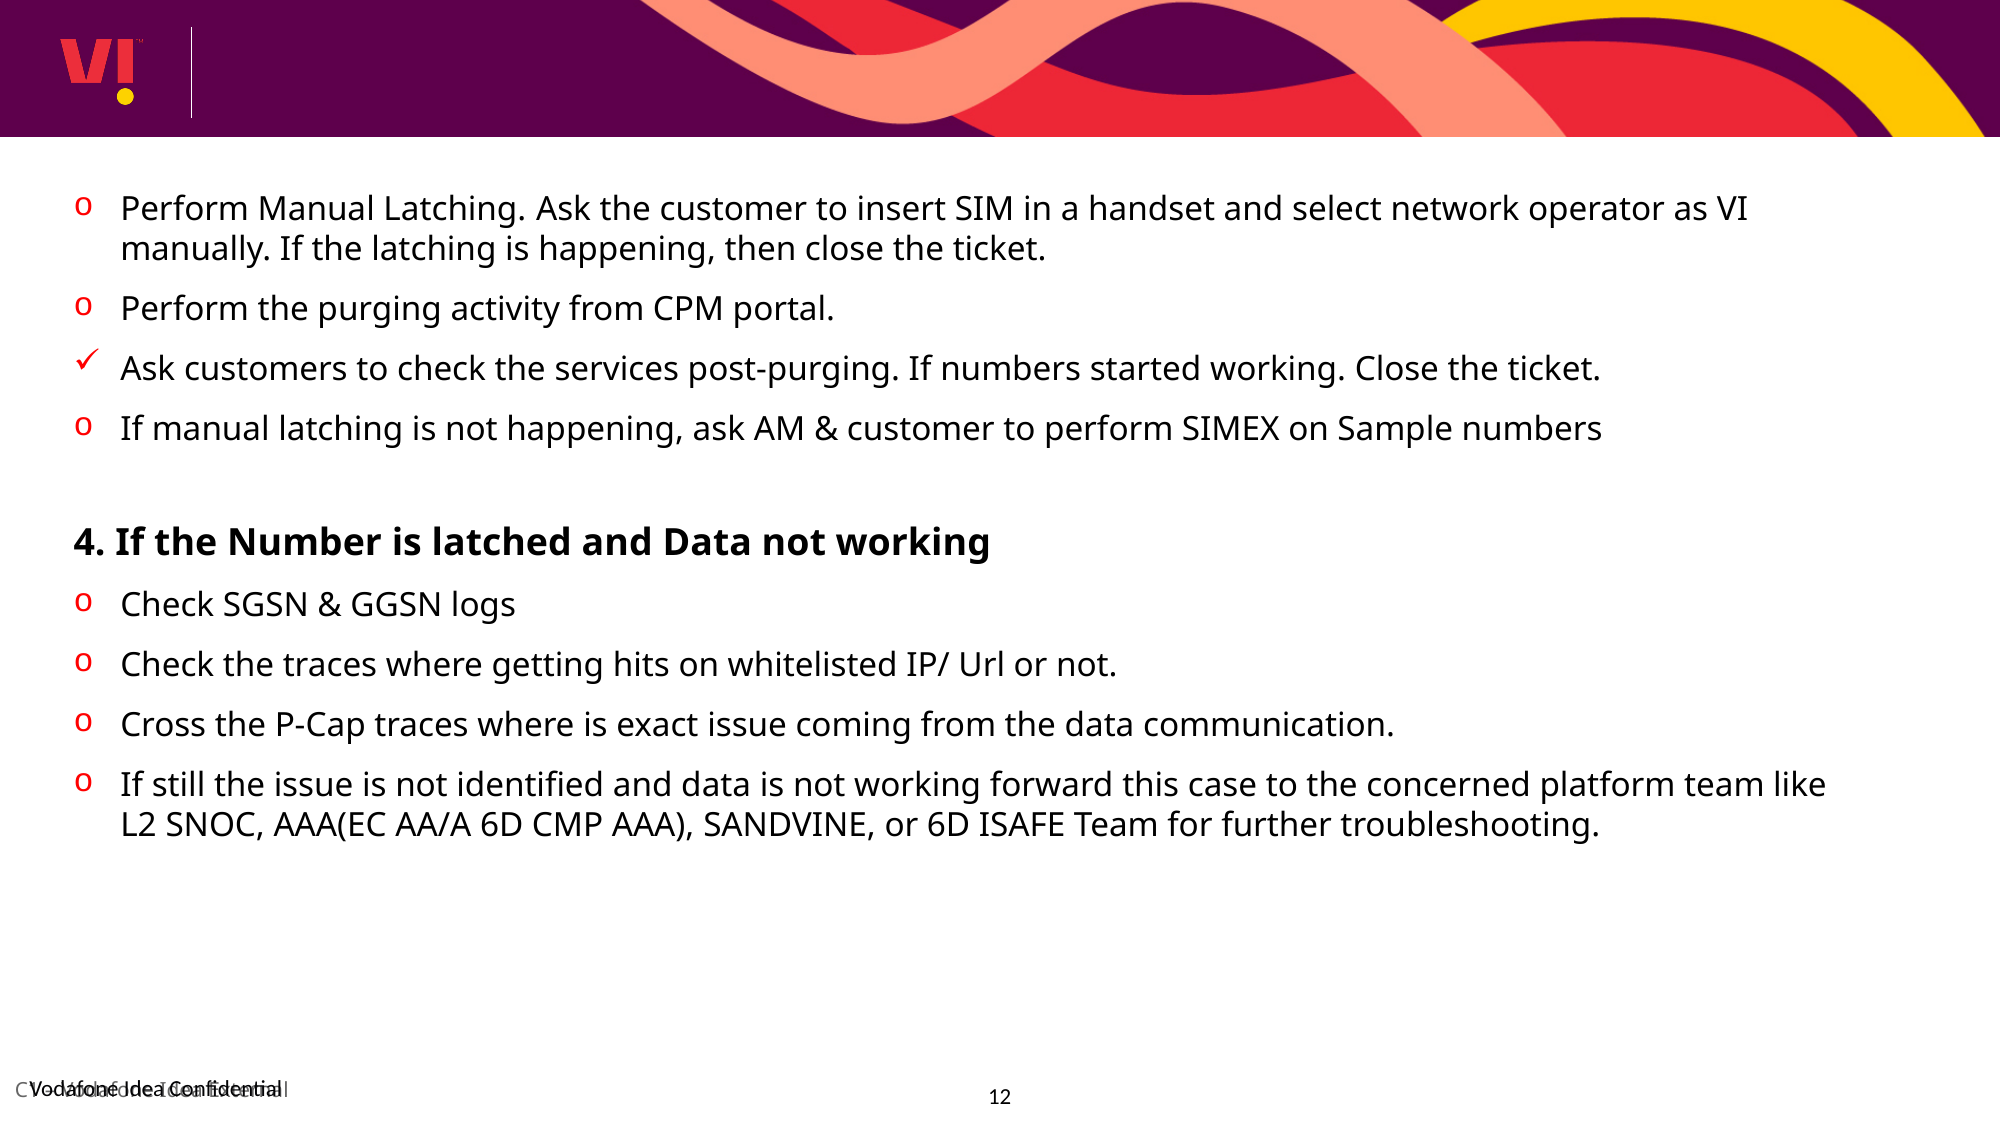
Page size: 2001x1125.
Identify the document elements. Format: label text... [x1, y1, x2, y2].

slide_number 12 [928, 1065, 1072, 1125]
picture [0, 0, 2000, 137]
text_box Perform Manual Latching. Ask the customer to insert SIM in a handset and select network operator as VI manually. If the latching is happening, then close the ticket. Perform the purging activity from CPM portal. Ask customers to check the services post-purging. If numbers started working. Close the ticket. If manual latching is not happening, ask AM & customer to perform SIMEX on Sample numbers [58, 179, 1872, 454]
text_box 4. If the Number is latched and Data not working Check SGSN & GGSN logs Check the traces where getting hits on whitelisted IP/ Url or not. Cross the P-Cap traces where is exact issue coming from the data communication. If still the issue is not identified and data is not working forward this case to the concerned platform team like L2 SNOC, AAA(EC AA/A 6D CMP AAA), SANDVINE, or 6D ISAFE Team for further troubleshooting. [58, 510, 1872, 910]
